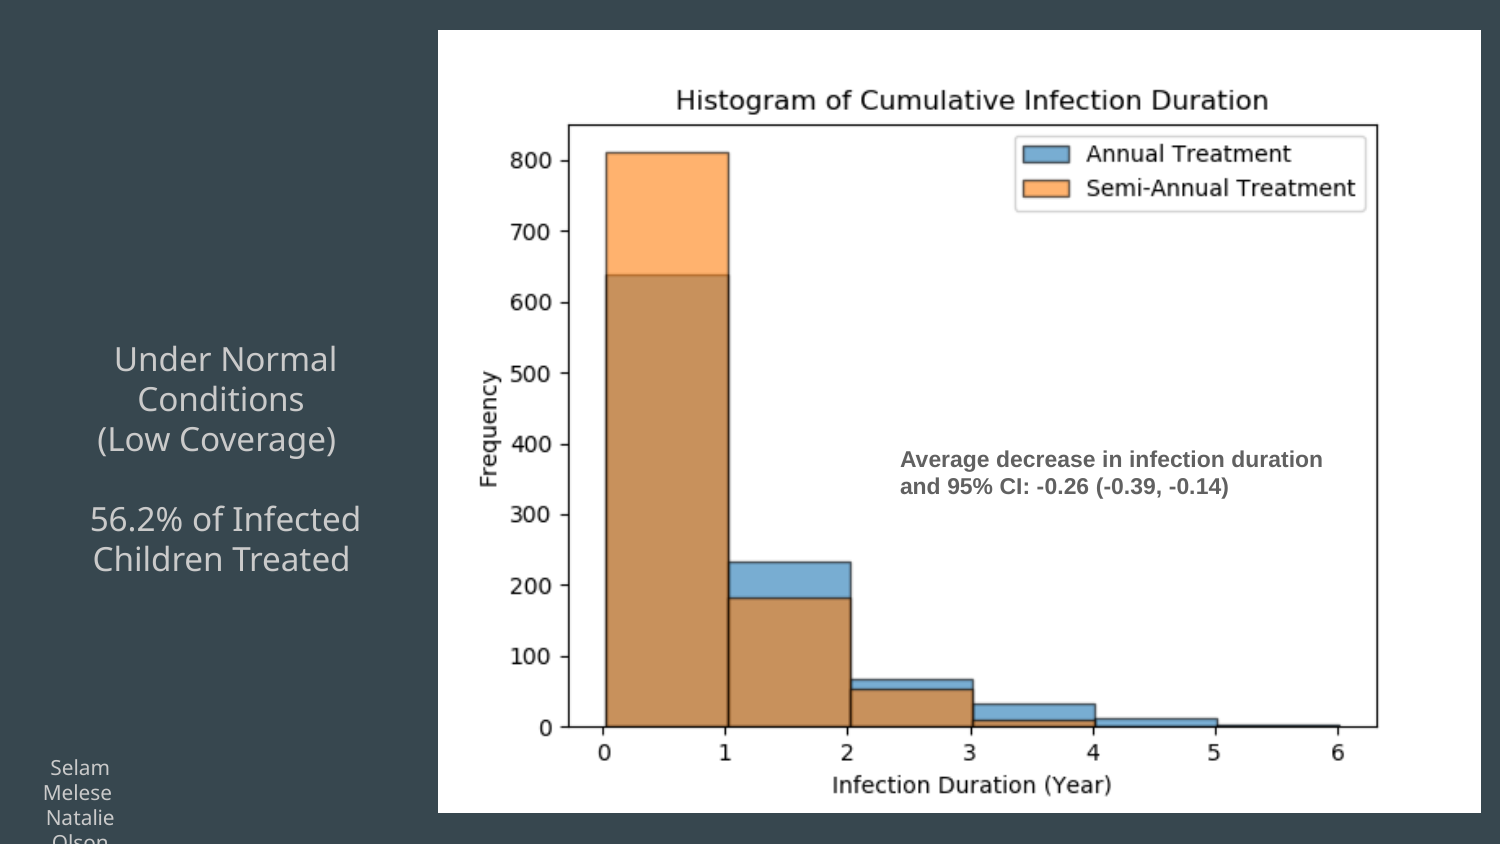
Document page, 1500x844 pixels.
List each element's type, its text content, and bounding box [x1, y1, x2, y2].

text_box Selam Melese Natalie Olson [0, 766, 161, 844]
text_box Under Normal Conditions (Low Coverage) 56.2% of Infected Children Treated [13, 223, 432, 693]
picture [438, 30, 1482, 814]
